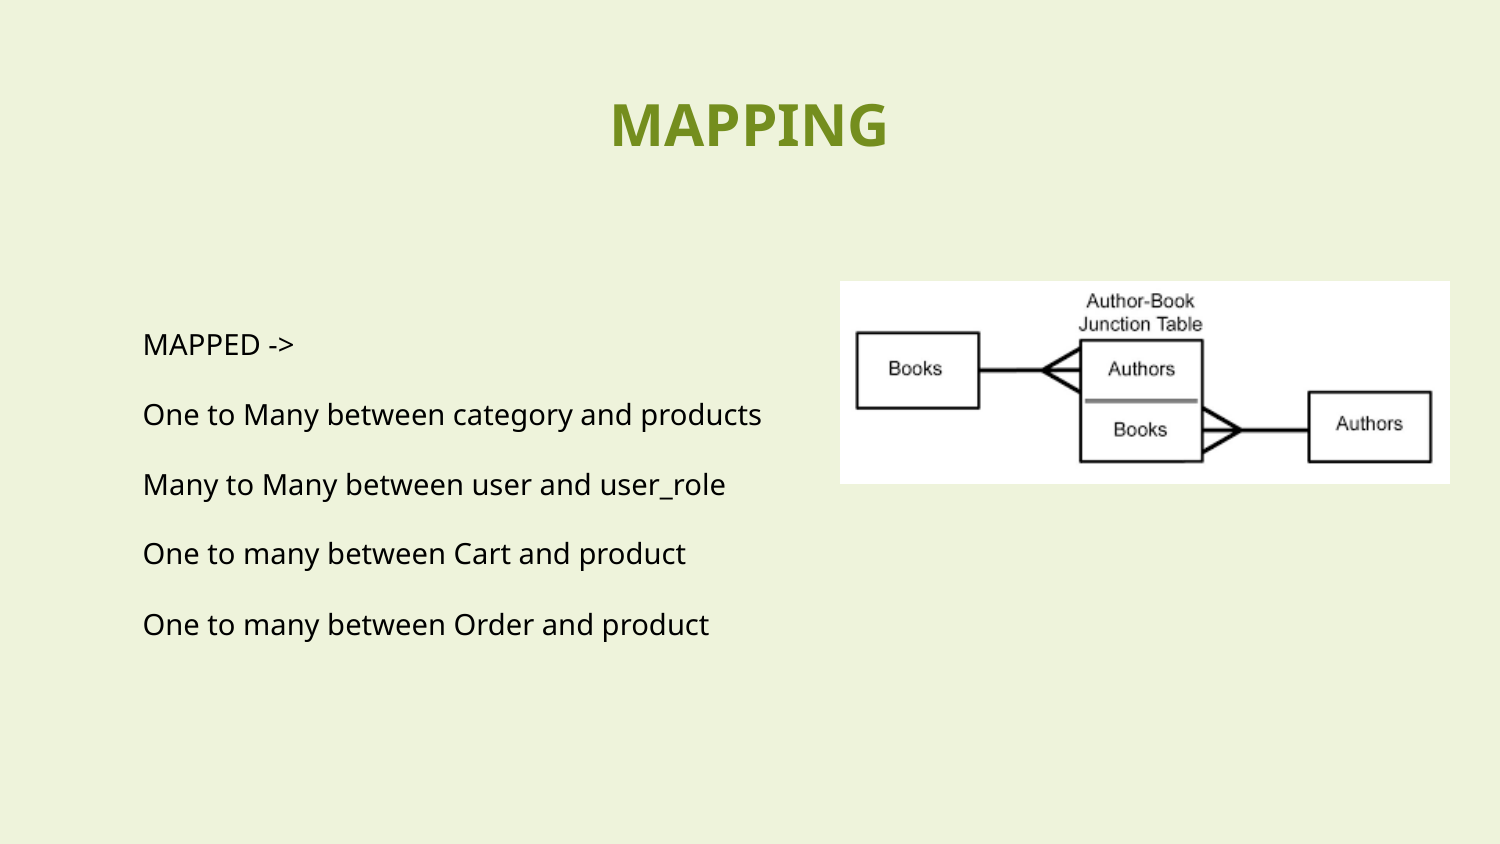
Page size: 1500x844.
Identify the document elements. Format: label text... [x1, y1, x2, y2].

title MAPPING [118, 72, 1382, 167]
picture [839, 281, 1450, 484]
text_box MAPPED -> One to Many between category and products Many to Many between user and user_role One to many between Cart and product One to many between Order and product [127, 241, 1373, 656]
